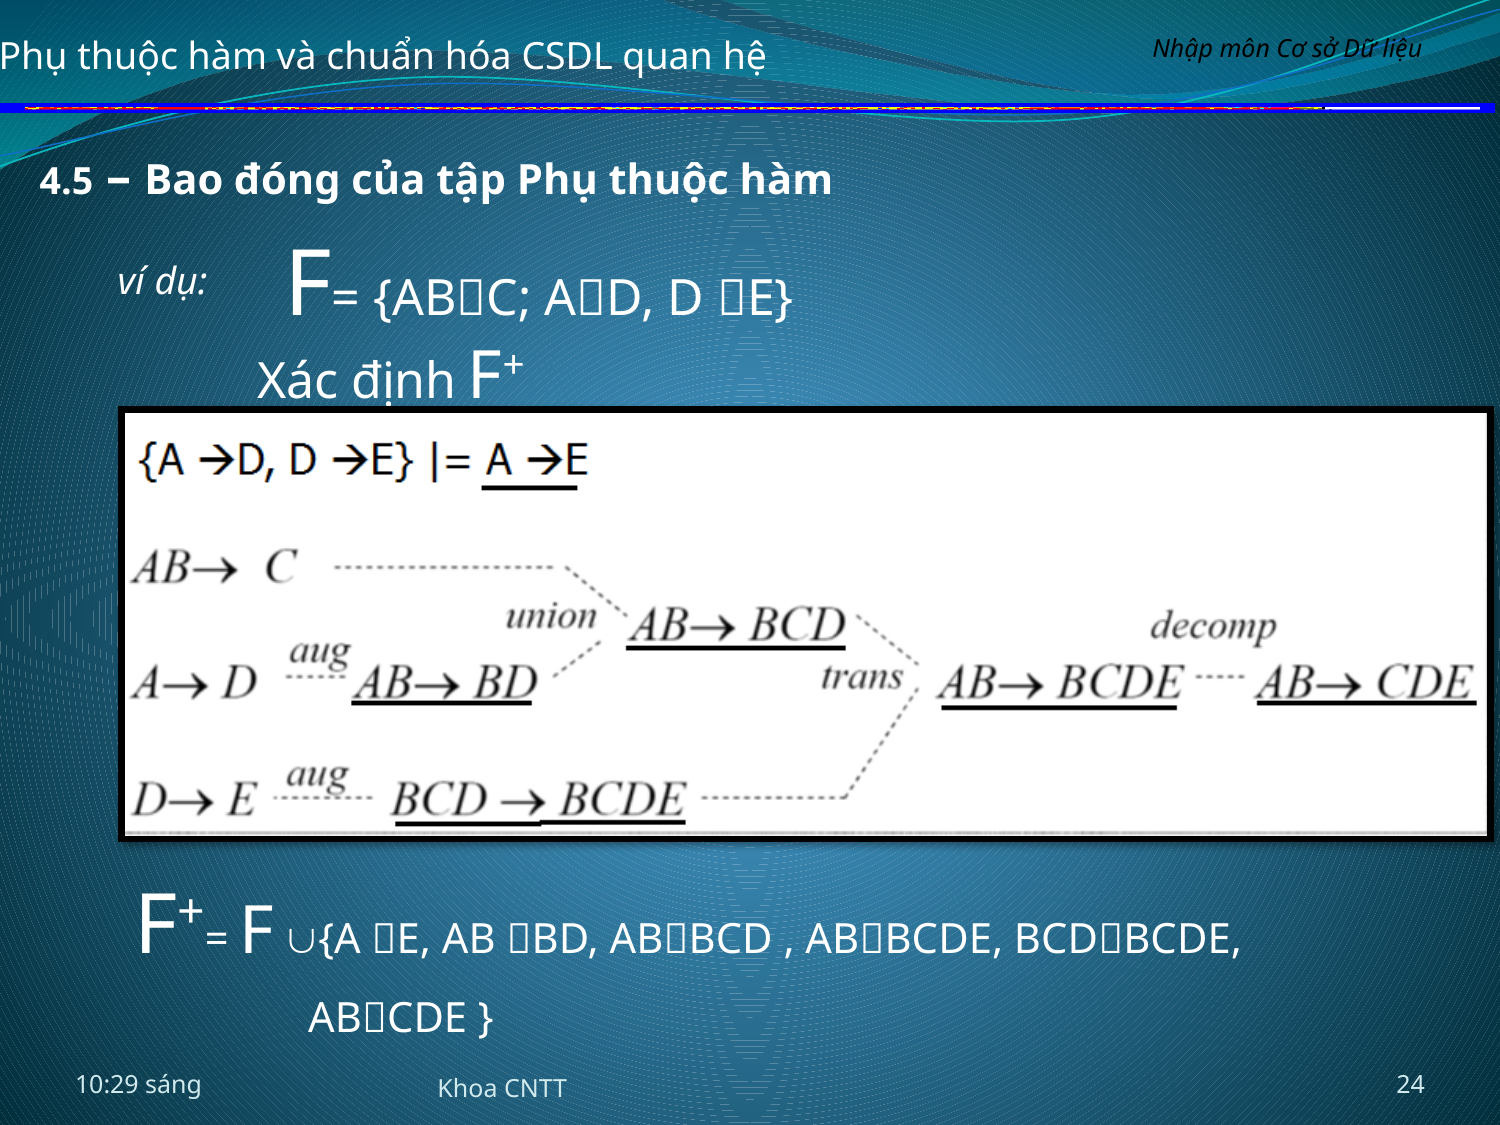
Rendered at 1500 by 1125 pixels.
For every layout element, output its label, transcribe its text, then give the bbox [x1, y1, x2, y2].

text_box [0, 24, 1500, 113]
text_box F= {ABC; AD, D E} [249, 216, 1252, 342]
picture [124, 412, 1488, 837]
text_box ví dụ: [102, 249, 223, 310]
text_box 4.5 – Bao đóng của tập Phụ thuộc hàm [24, 137, 1075, 213]
text_box F+= F {A E, AB BD, ABBCD , ABBCDE, BCDBCDE, ABCDE } [99, 862, 1438, 1049]
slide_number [75, 1042, 425, 1103]
footer Khoa CNTT [437, 1049, 988, 1103]
text_box Xác định F+ [112, 324, 775, 420]
slide_number 24 [1299, 1049, 1425, 1103]
